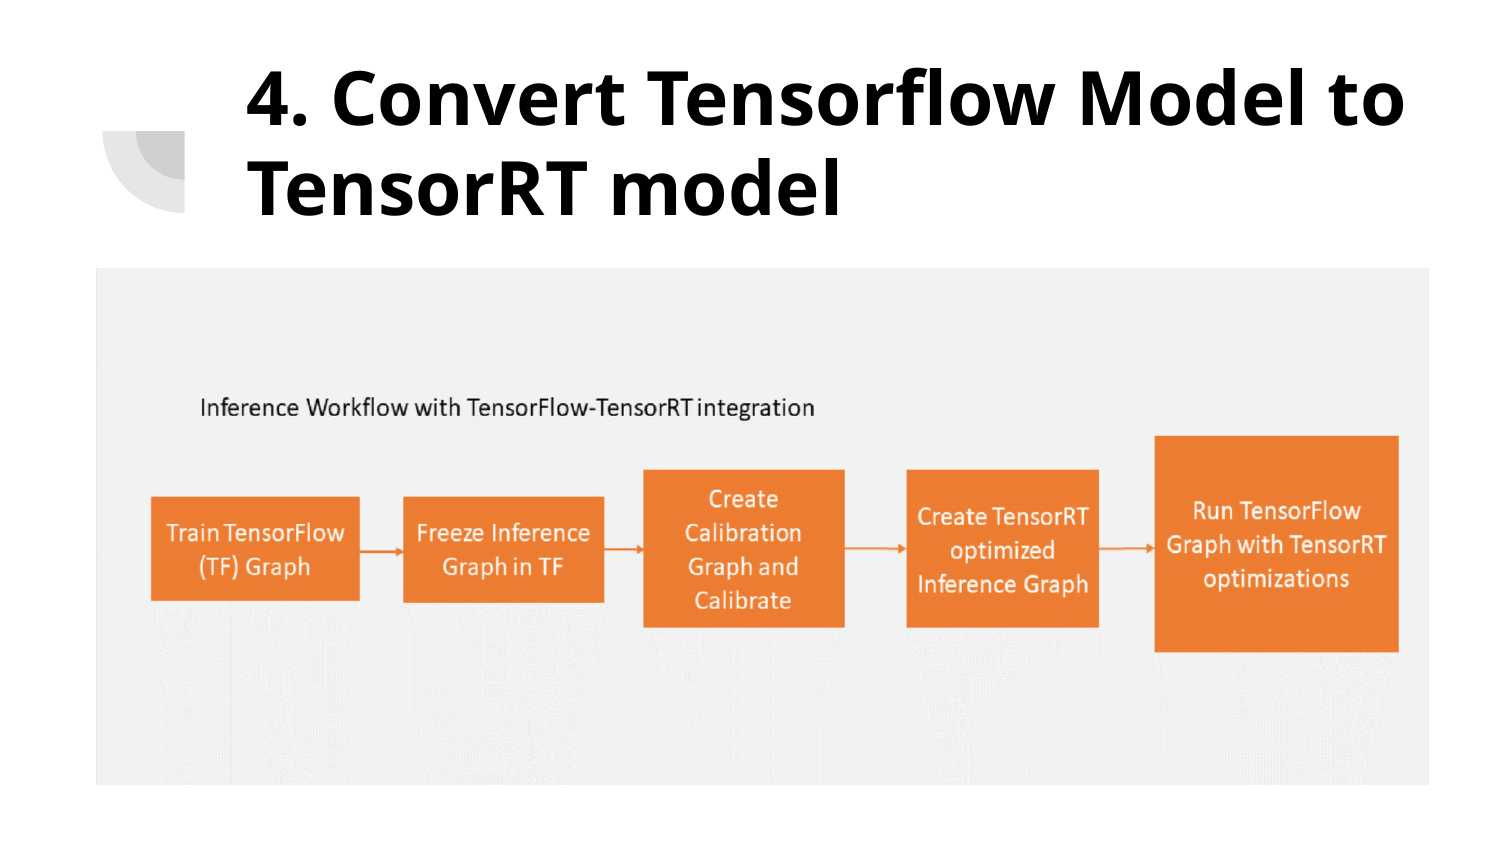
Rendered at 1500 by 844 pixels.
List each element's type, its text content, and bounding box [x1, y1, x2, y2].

picture [96, 267, 1429, 785]
text_box 4. Convert Tensorflow Model to TensorRT model [231, 35, 1441, 245]
